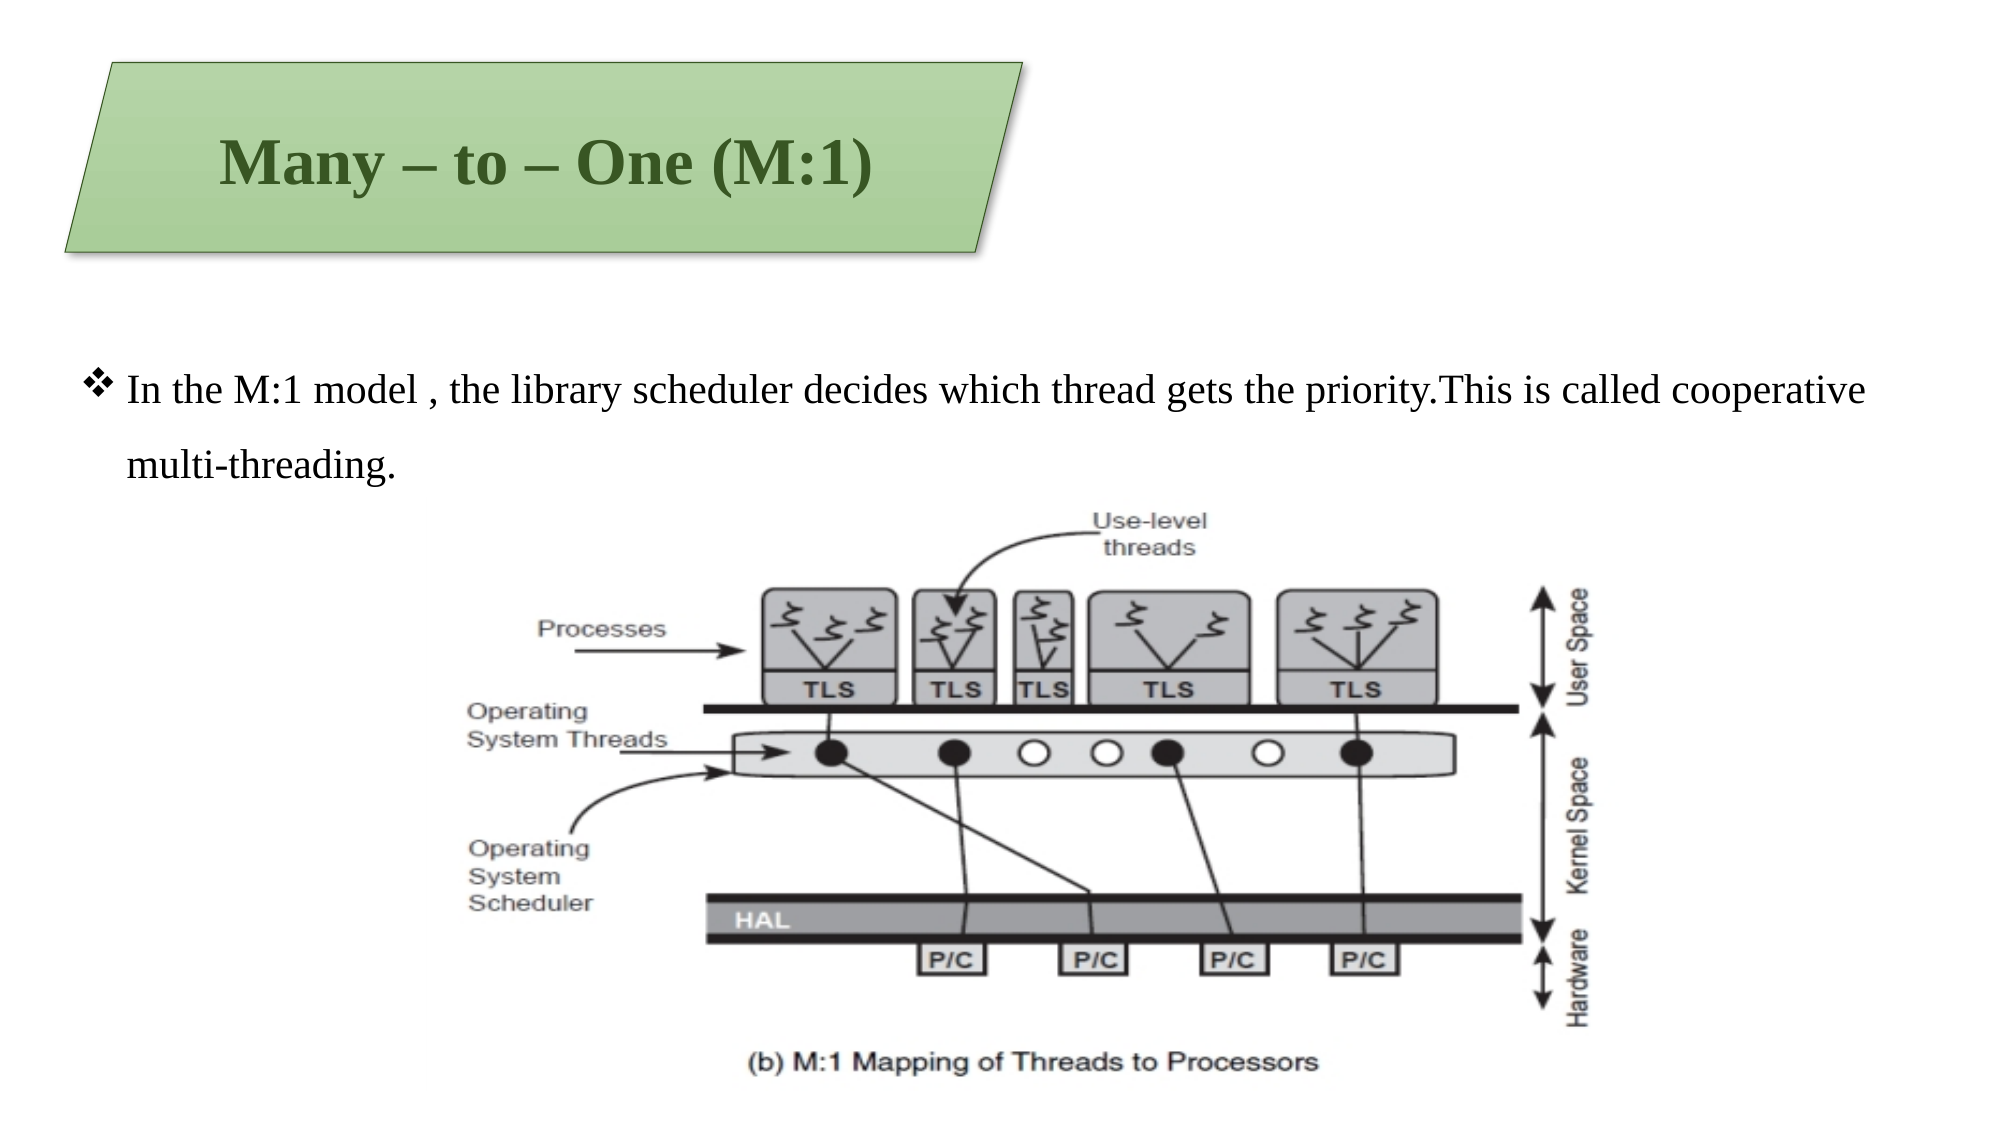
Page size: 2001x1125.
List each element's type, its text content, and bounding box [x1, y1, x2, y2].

text_box Many – to – One (M:1) [204, 110, 1073, 251]
text_box [64, 61, 1024, 253]
picture [424, 497, 1715, 1091]
text_box In the M:1 model , the library scheduler decides which thread gets the priority.This is called cooperative multi-threading. [65, 329, 1918, 540]
